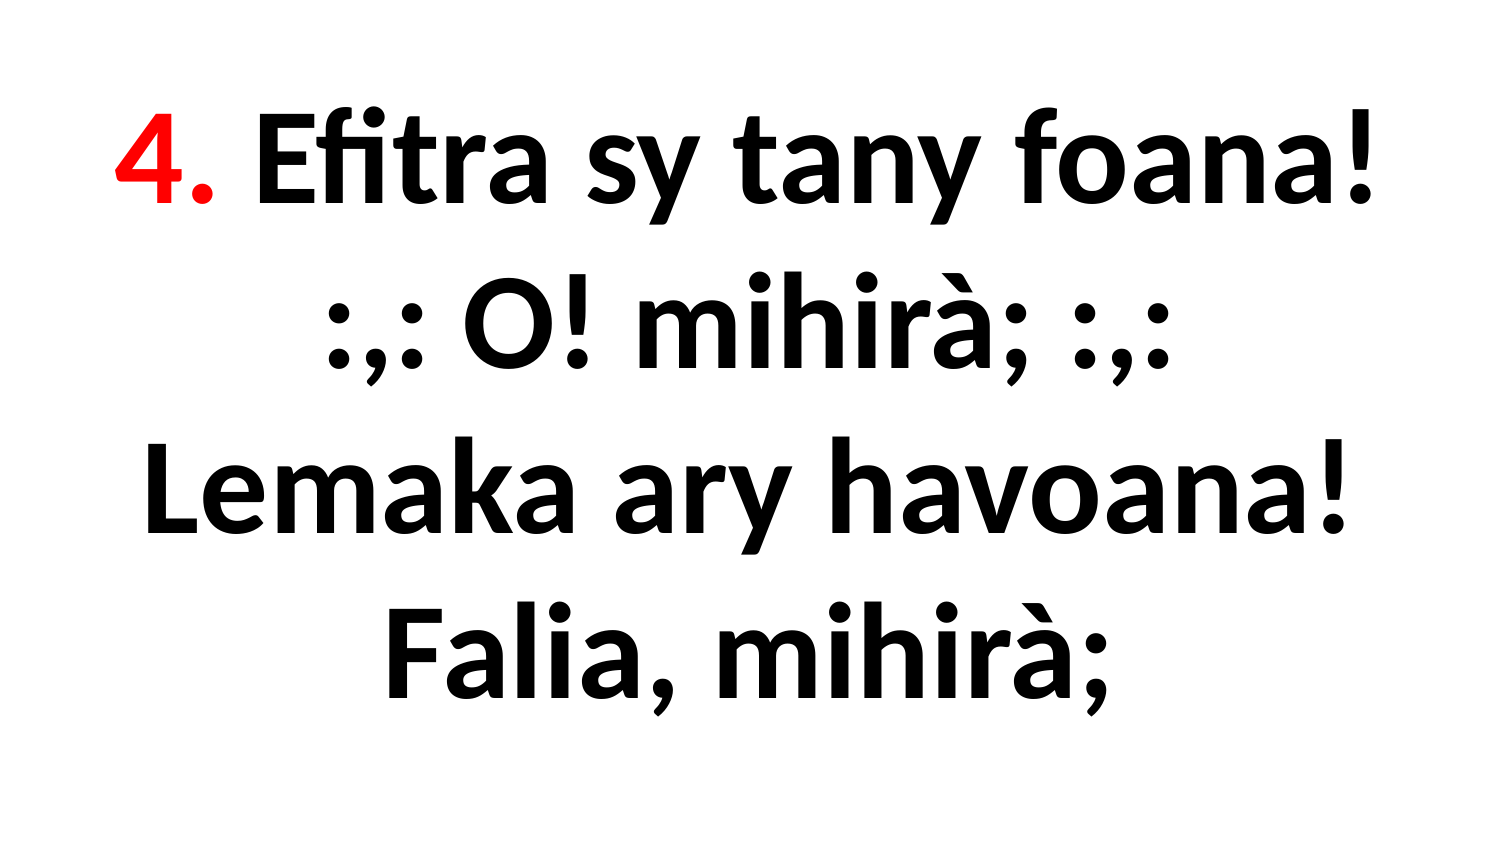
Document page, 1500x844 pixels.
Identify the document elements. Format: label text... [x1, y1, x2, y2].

text_box 4. Efitra sy tany foana! :,: O! mihirà; :,: Lemaka ary havoana! Falia, mihirà; [0, 59, 1500, 734]
